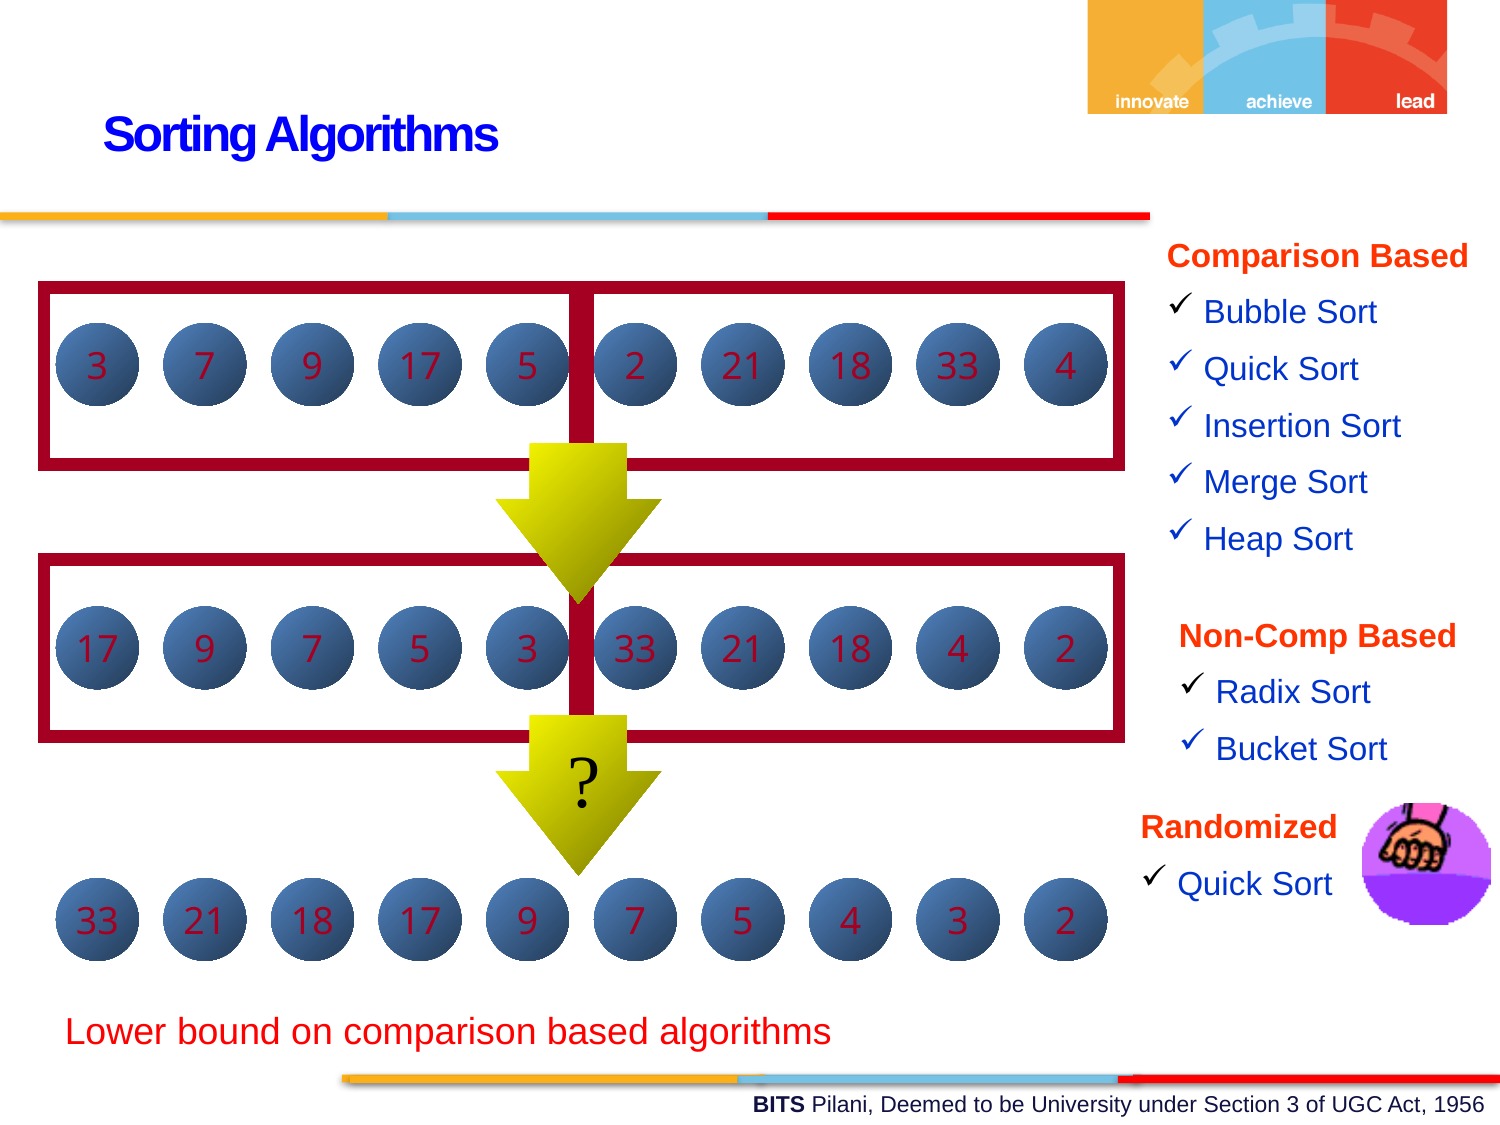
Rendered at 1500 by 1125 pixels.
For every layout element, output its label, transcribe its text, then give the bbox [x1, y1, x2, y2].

text_box 18 [271, 878, 354, 961]
picture [1087, 0, 1448, 114]
text_box [495, 443, 662, 604]
text_box Randomized Quick Sort [1125, 798, 1358, 910]
text_box [44, 559, 576, 737]
text_box 5 [701, 878, 785, 961]
text_box Comparison Based Bubble Sort Quick Sort Insertion Sort Merge Sort Heap Sort [1152, 226, 1485, 565]
text_box [44, 287, 576, 465]
text_box 2 [1024, 878, 1108, 961]
text_box Sorting Algorithms [87, 37, 1438, 225]
text_box 17 [378, 878, 462, 961]
text_box Non-Comp Based Radix Sort Bucket Sort [1164, 606, 1473, 775]
text_box ? [552, 724, 616, 830]
text_box [587, 287, 1119, 465]
text_box 7 [593, 878, 677, 961]
text_box Lower bound on comparison based algorithms [49, 999, 1088, 1060]
text_box 4 [809, 878, 892, 961]
text_box 33 [55, 878, 139, 961]
text_box 21 [163, 878, 247, 961]
text_box 3 [916, 878, 1000, 961]
picture [1362, 802, 1491, 926]
text_box [495, 715, 662, 876]
text_box 9 [486, 878, 569, 961]
text_box [587, 559, 1119, 737]
